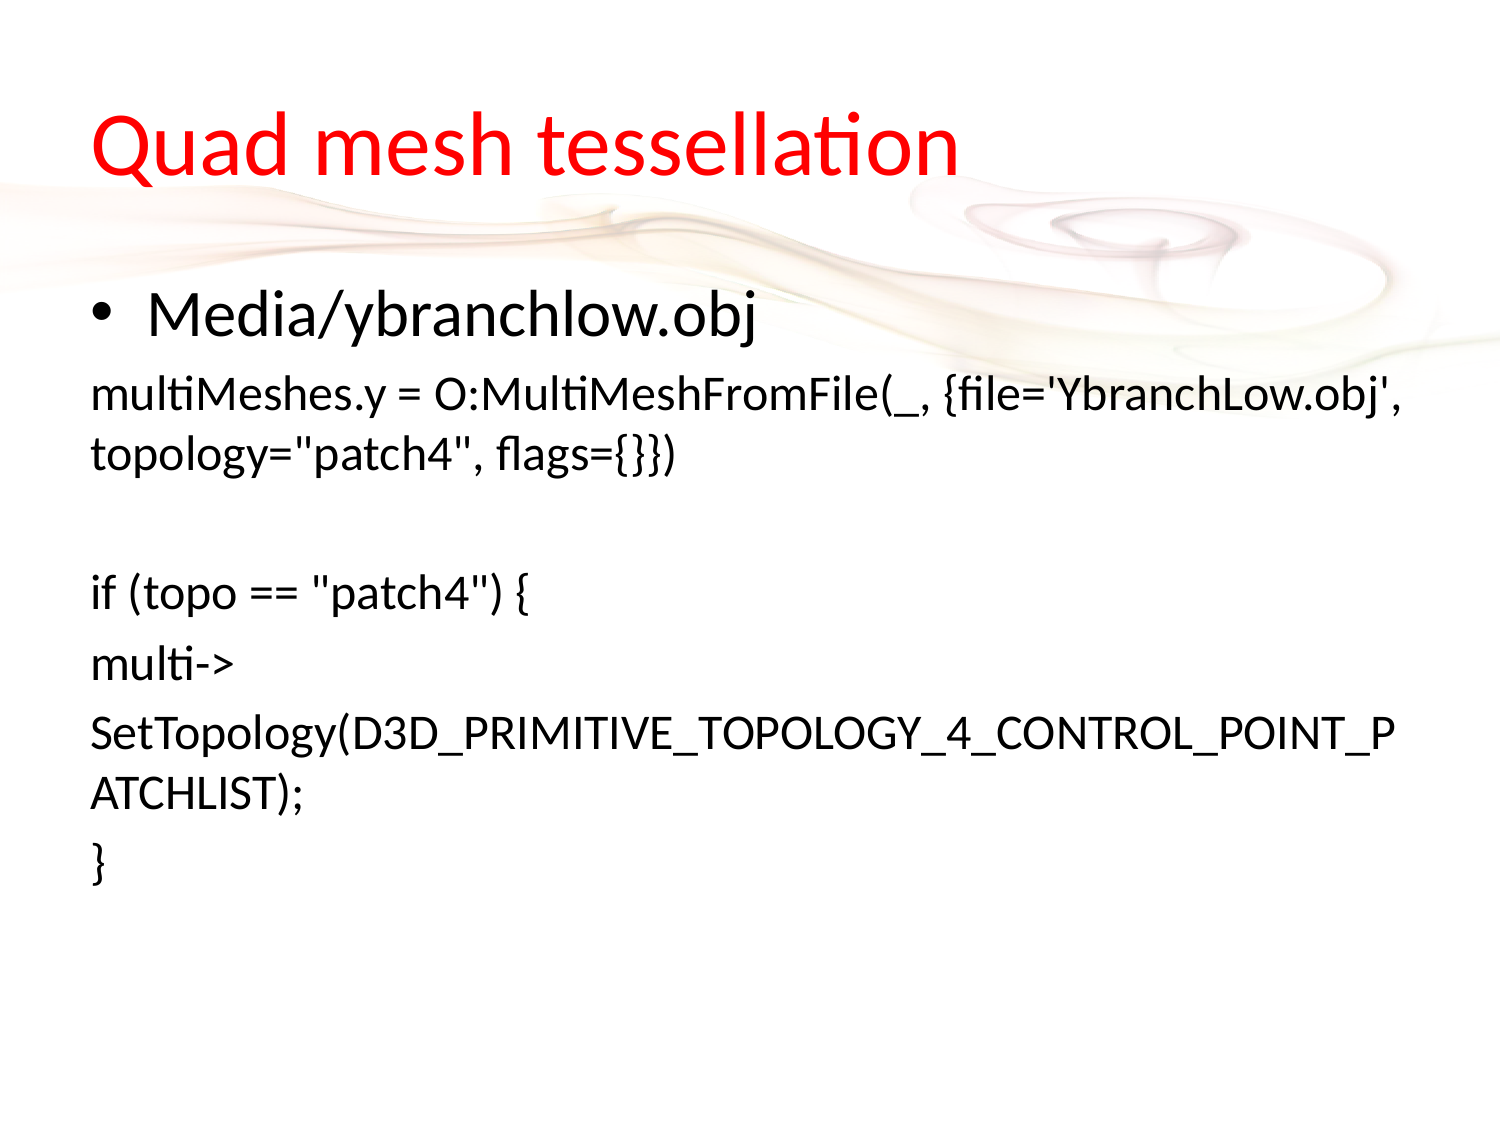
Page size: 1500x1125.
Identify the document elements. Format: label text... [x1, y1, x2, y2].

list Media/ybranchlow.obj multiMeshes.y = O:MultiMeshFromFile(_, {file='YbranchLow.obj', topology="patch4", flags={}}) if (topo == "patch4") { multi-> SetTopology(D3D_PRIMITIVE_TOPOLOGY_4_CONTROL_POINT_PATCHLIST); } [75, 262, 1425, 1100]
title Quad mesh tessellation [75, 45, 1425, 233]
